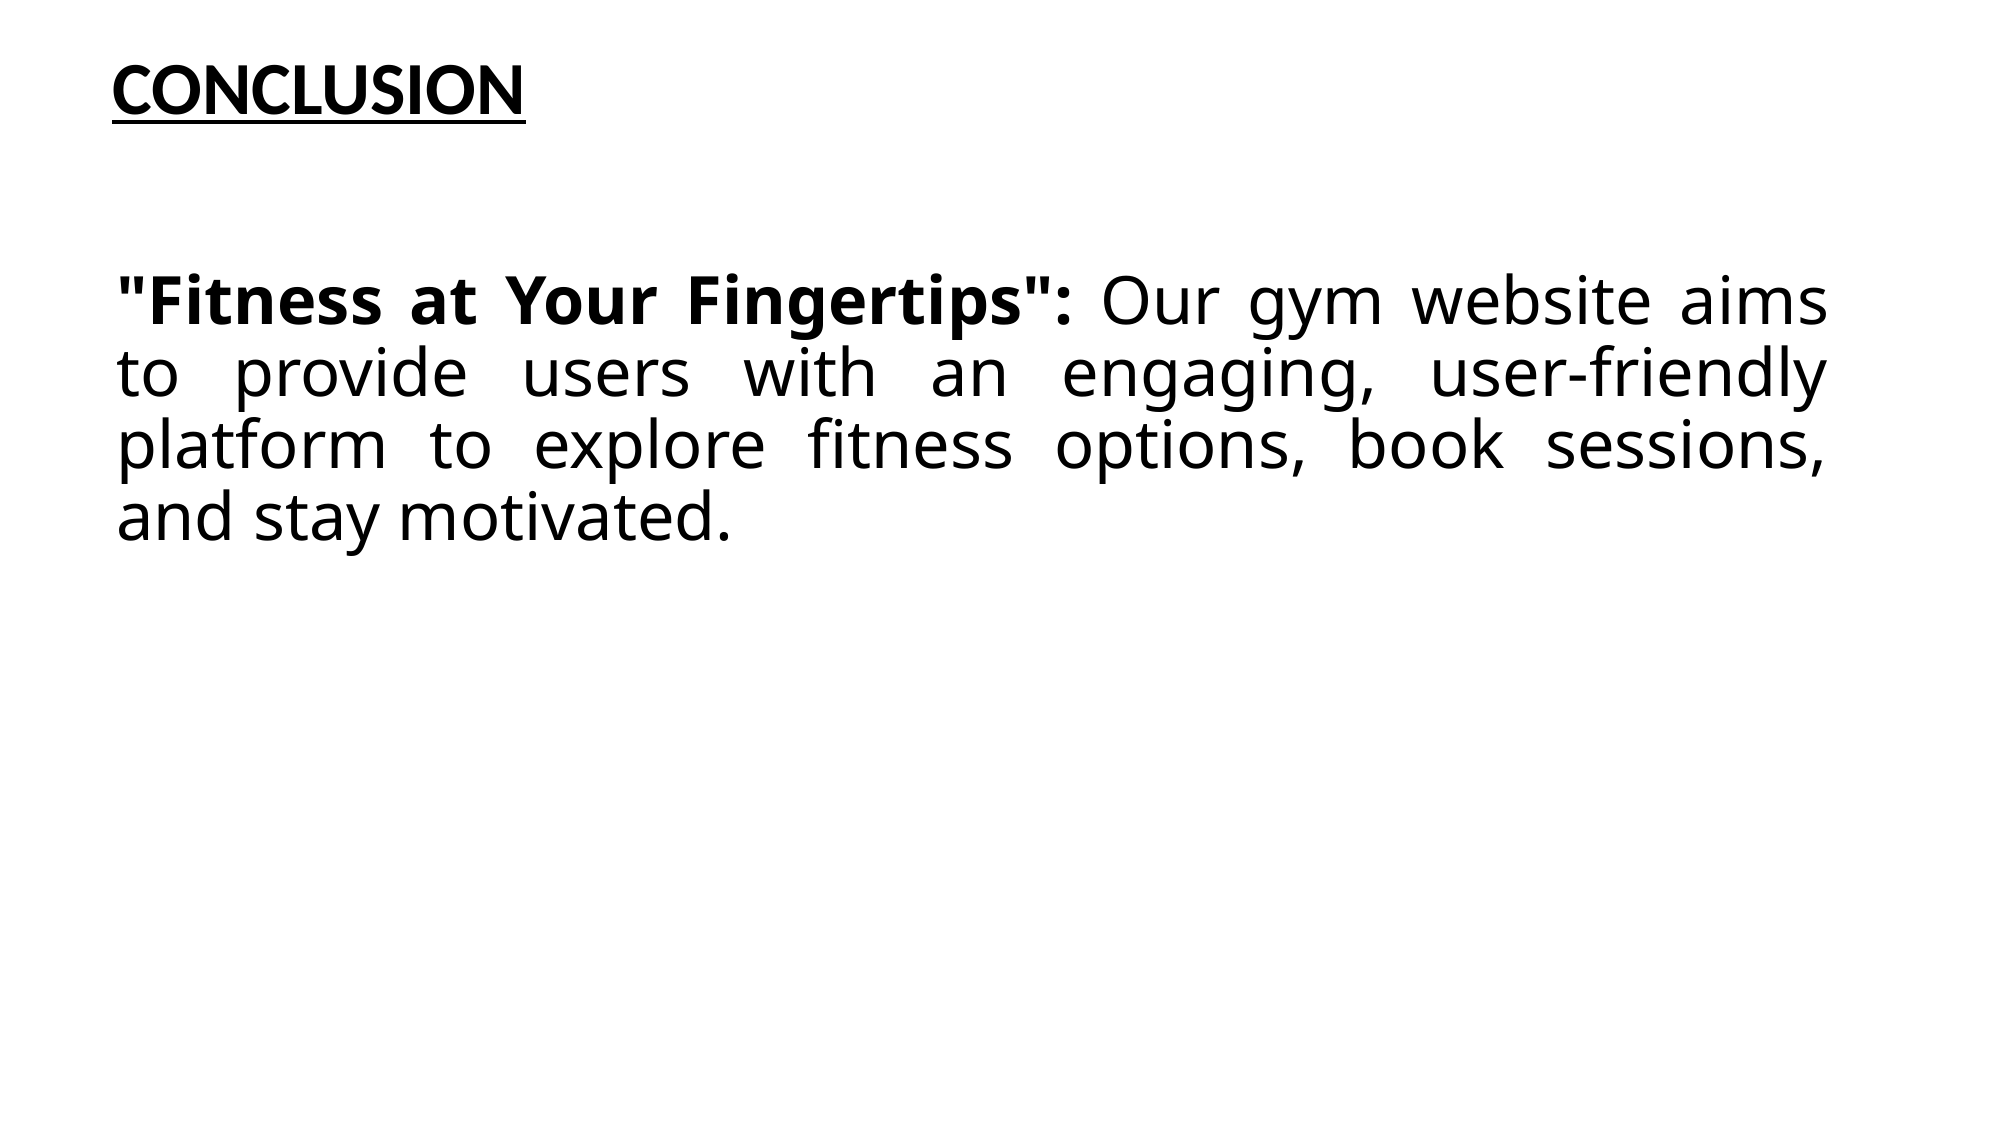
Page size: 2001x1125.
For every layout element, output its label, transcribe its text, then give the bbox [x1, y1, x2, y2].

title "Fitness at Your Fingertips": Our gym website aims to provide users with an engaging, user-friendly platform to explore fitness options, book sessions, and stay motivated. [101, 229, 1845, 563]
text_box CONCLUSION [97, 32, 602, 138]
